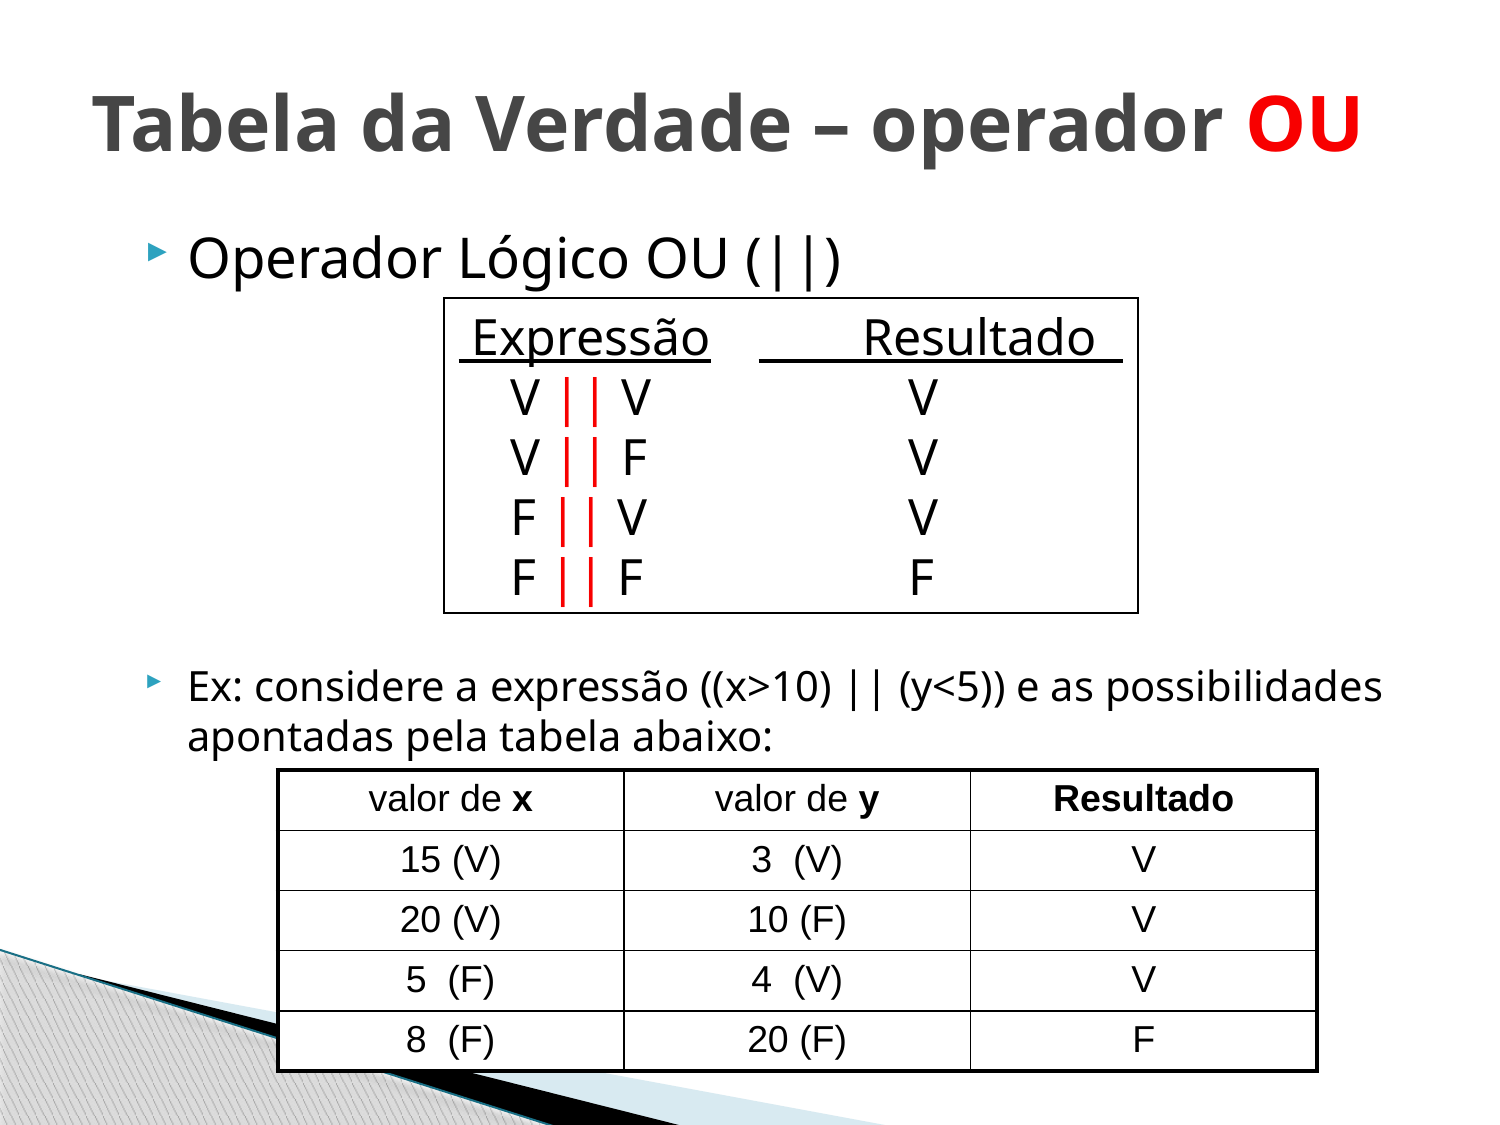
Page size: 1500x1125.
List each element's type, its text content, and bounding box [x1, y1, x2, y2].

table_cell 8 (F) [280, 1012, 623, 1069]
text_box Expressão Resultado V || V V V || F V F || V V F || F F [443, 297, 1138, 613]
table_cell 4 (V) [625, 951, 970, 1010]
table_header valor de x [280, 772, 623, 830]
table_cell V [971, 891, 1315, 950]
list Operador Lógico OU (||) Ex: considere a expressão ((x>10) || (y<5)) e as possibilidades apontadas pela tabela abaixo: [112, 215, 1459, 958]
table_cell 5 (F) [280, 951, 623, 1010]
table_cell V [971, 831, 1315, 890]
table_header Resultado [971, 772, 1315, 830]
table_cell 10 (F) [625, 891, 970, 950]
title Tabela da Verdade – operador OU [76, 56, 1400, 185]
table_cell 3 (V) [625, 831, 970, 890]
table_cell 20 (F) [625, 1012, 970, 1069]
table_cell 20 (V) [280, 891, 623, 950]
table_cell 15 (V) [280, 831, 623, 890]
table_header valor de y [625, 772, 970, 830]
table_cell V [971, 951, 1315, 1010]
table_cell F [971, 1012, 1315, 1069]
